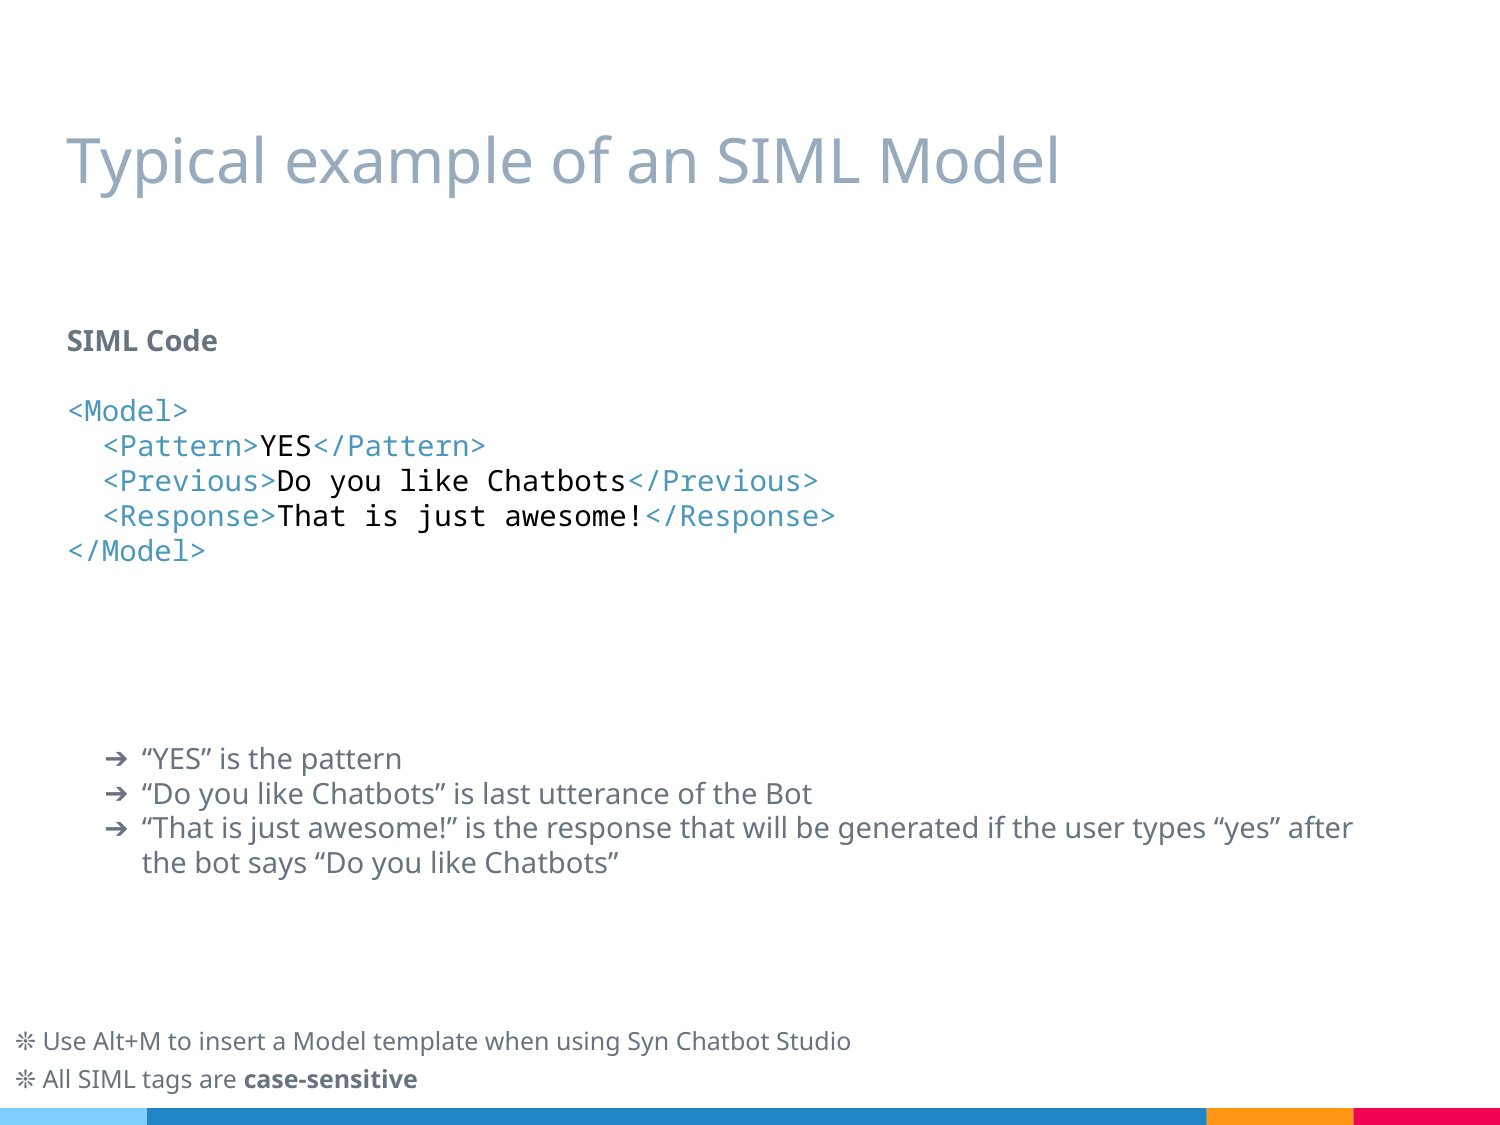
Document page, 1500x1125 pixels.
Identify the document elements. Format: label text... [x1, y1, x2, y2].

text_box “YES” is the pattern “Do you like Chatbots” is last utterance of the Bot “That is just awesome!” is the response that will be generated if the user types “yes” after the bot says “Do you like Chatbots” [51, 716, 1406, 904]
text_box ❊ All SIML tags are case-sensitive [0, 1054, 1426, 1103]
text_box Typical example of an SIML Model [51, 103, 1448, 262]
text_box SIML Code <Model> <Pattern>YES</Pattern> <Previous>Do you like Chatbots</Previous> <Response>That is just awesome!</Response> </Model> [51, 275, 1143, 650]
text_box ❊ Use Alt+M to insert a Model template when using Syn Chatbot Studio [0, 1016, 1426, 1054]
